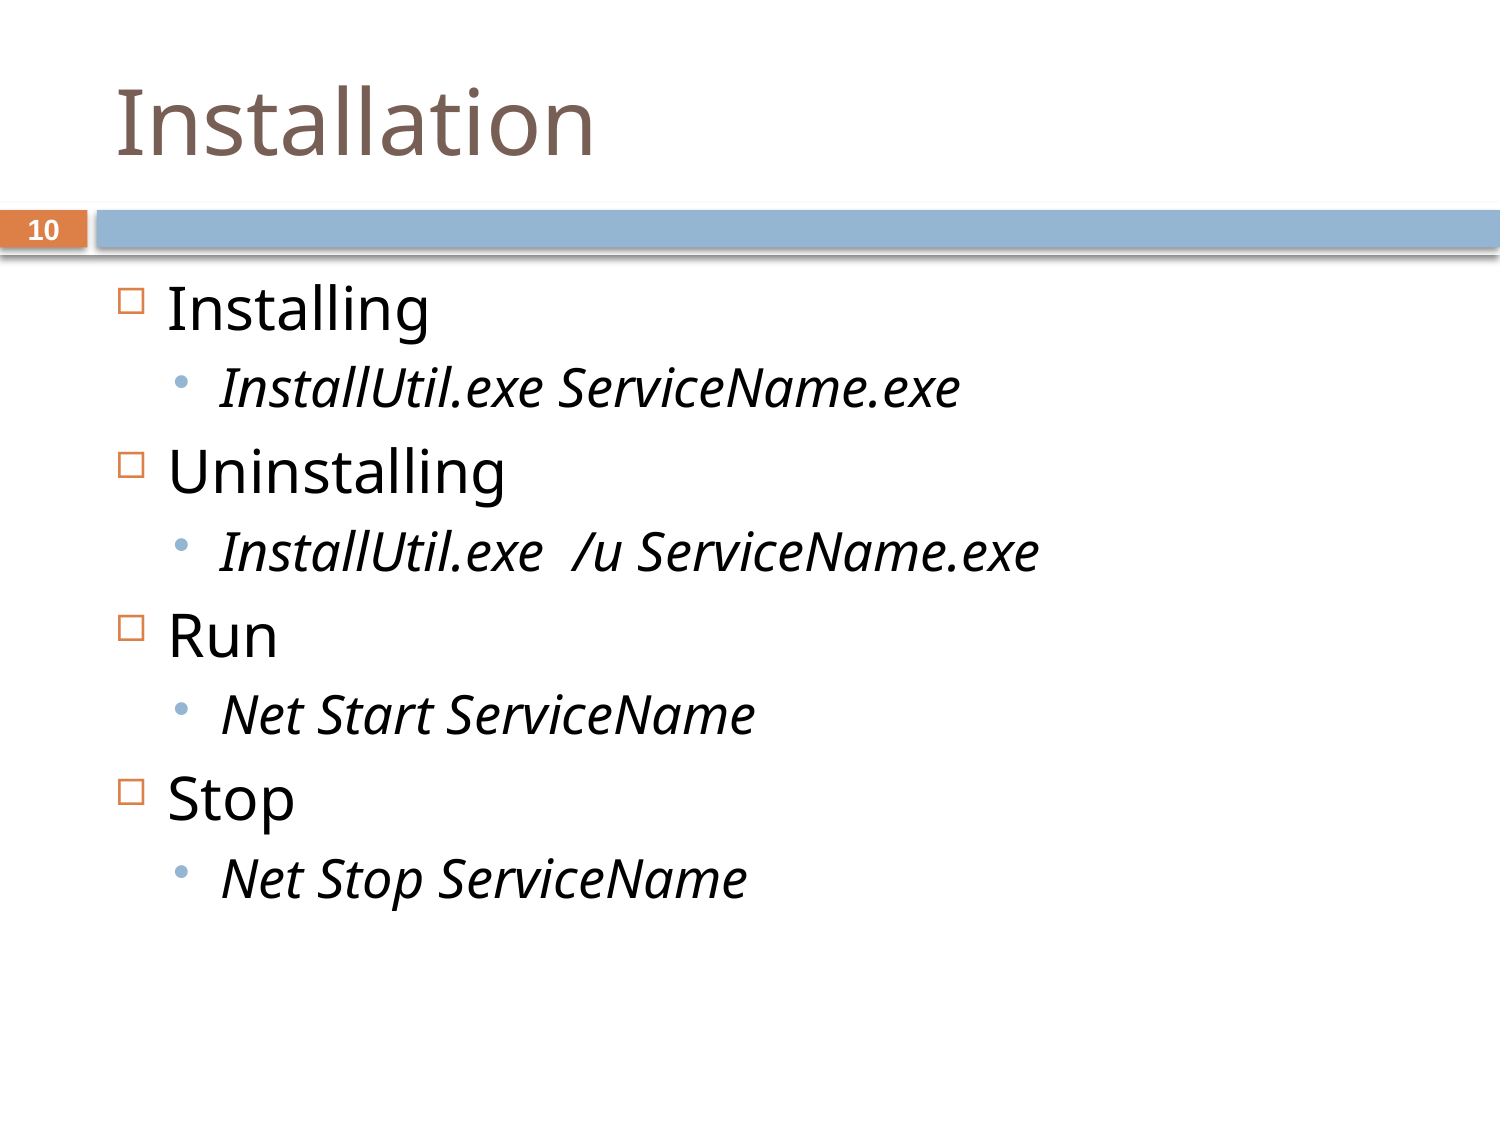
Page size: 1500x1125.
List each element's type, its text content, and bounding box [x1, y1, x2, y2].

slide_number 10 [0, 208, 88, 249]
list Installing InstallUtil.exe ServiceName.exe Uninstalling InstallUtil.exe /u ServiceName.exe Run Net Start ServiceName Stop Net Stop ServiceName [100, 262, 1438, 1000]
title Installation [100, 37, 1438, 200]
